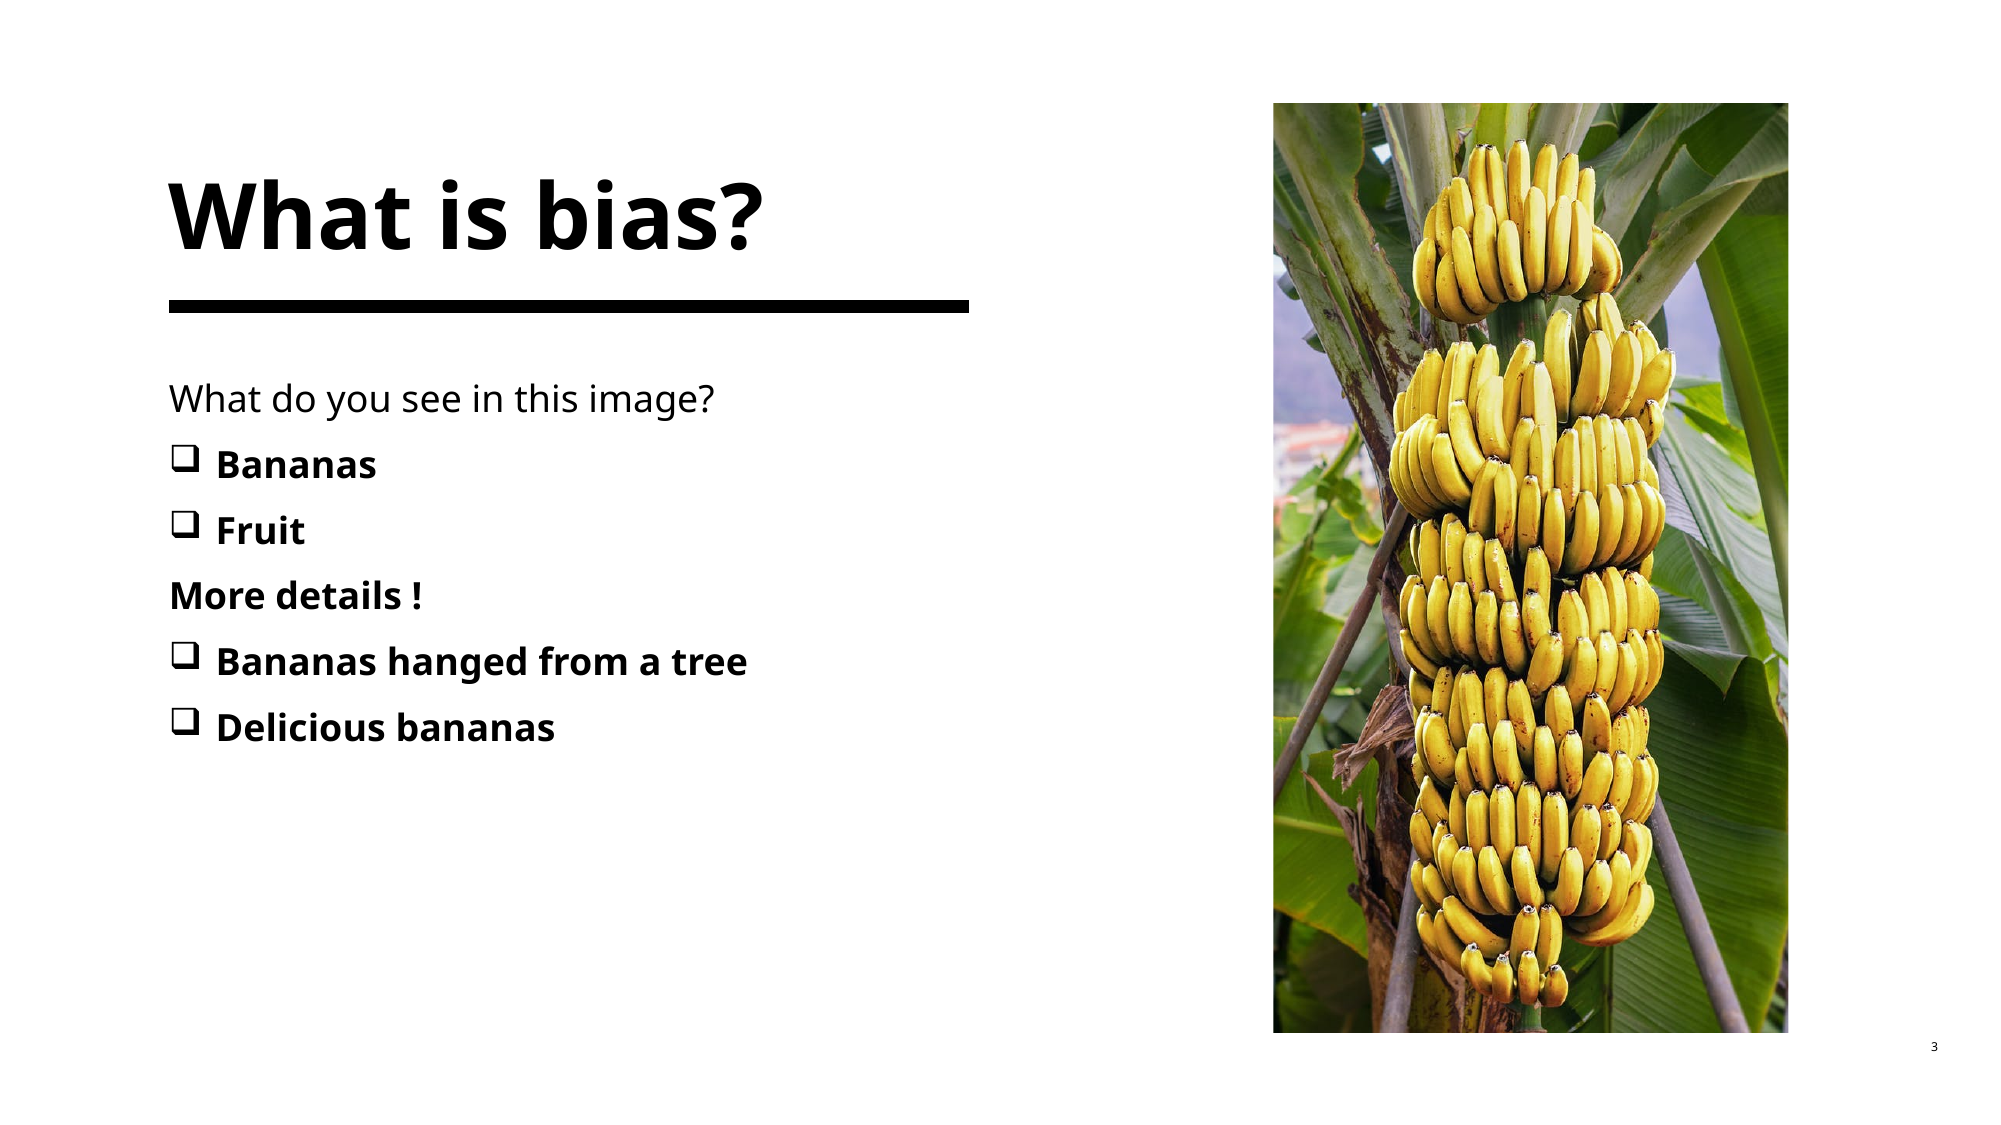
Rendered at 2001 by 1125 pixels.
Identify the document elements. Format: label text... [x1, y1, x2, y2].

slide_number 3 [1885, 1032, 1954, 1063]
list What do you see in this image? Bananas Fruit More details ! Bananas hanged from a tree Delicious bananas [168, 375, 969, 961]
picture [1273, 103, 1789, 1033]
title What is bias? [168, 163, 969, 270]
